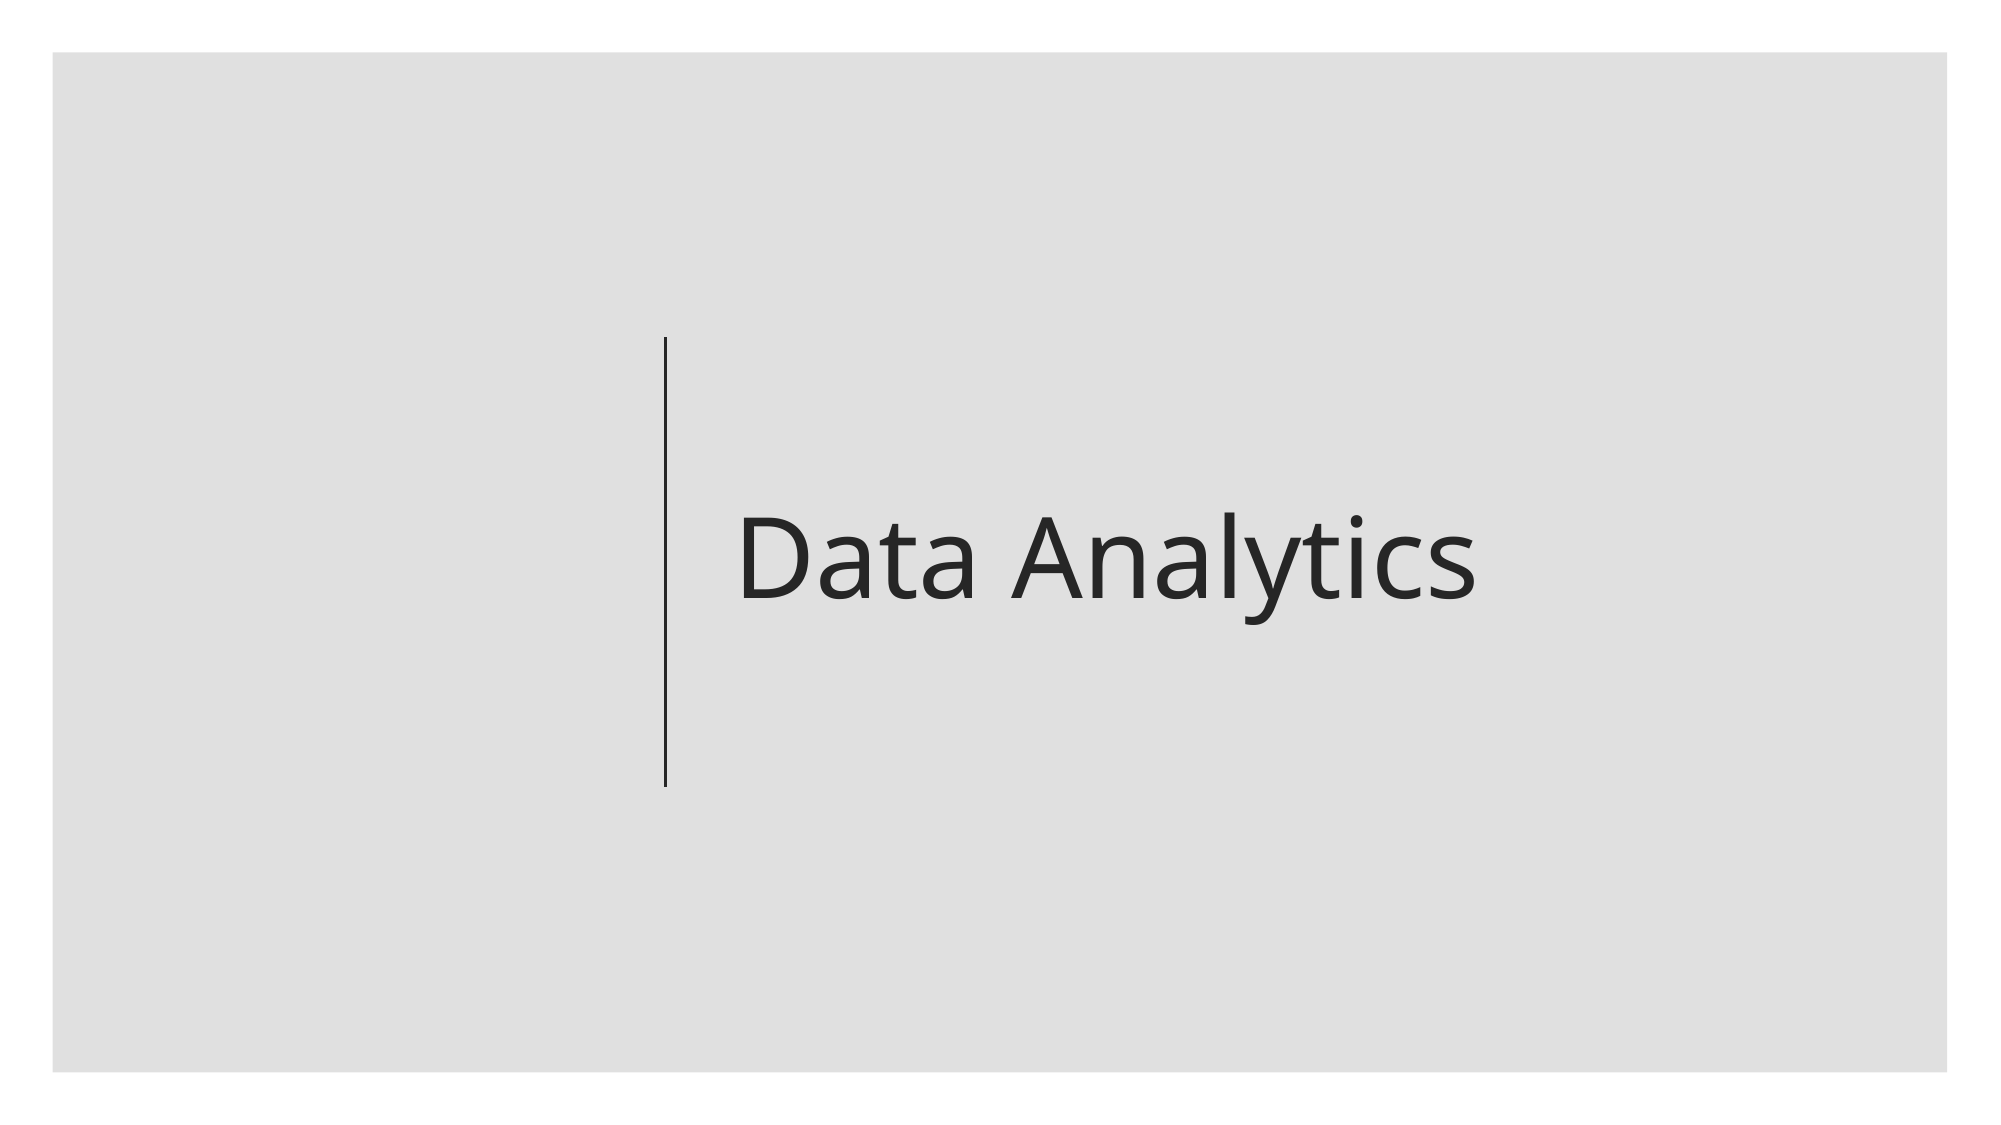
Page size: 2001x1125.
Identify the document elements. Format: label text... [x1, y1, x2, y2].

text_box [52, 51, 1948, 1073]
title Data Analytics [718, 158, 1829, 967]
